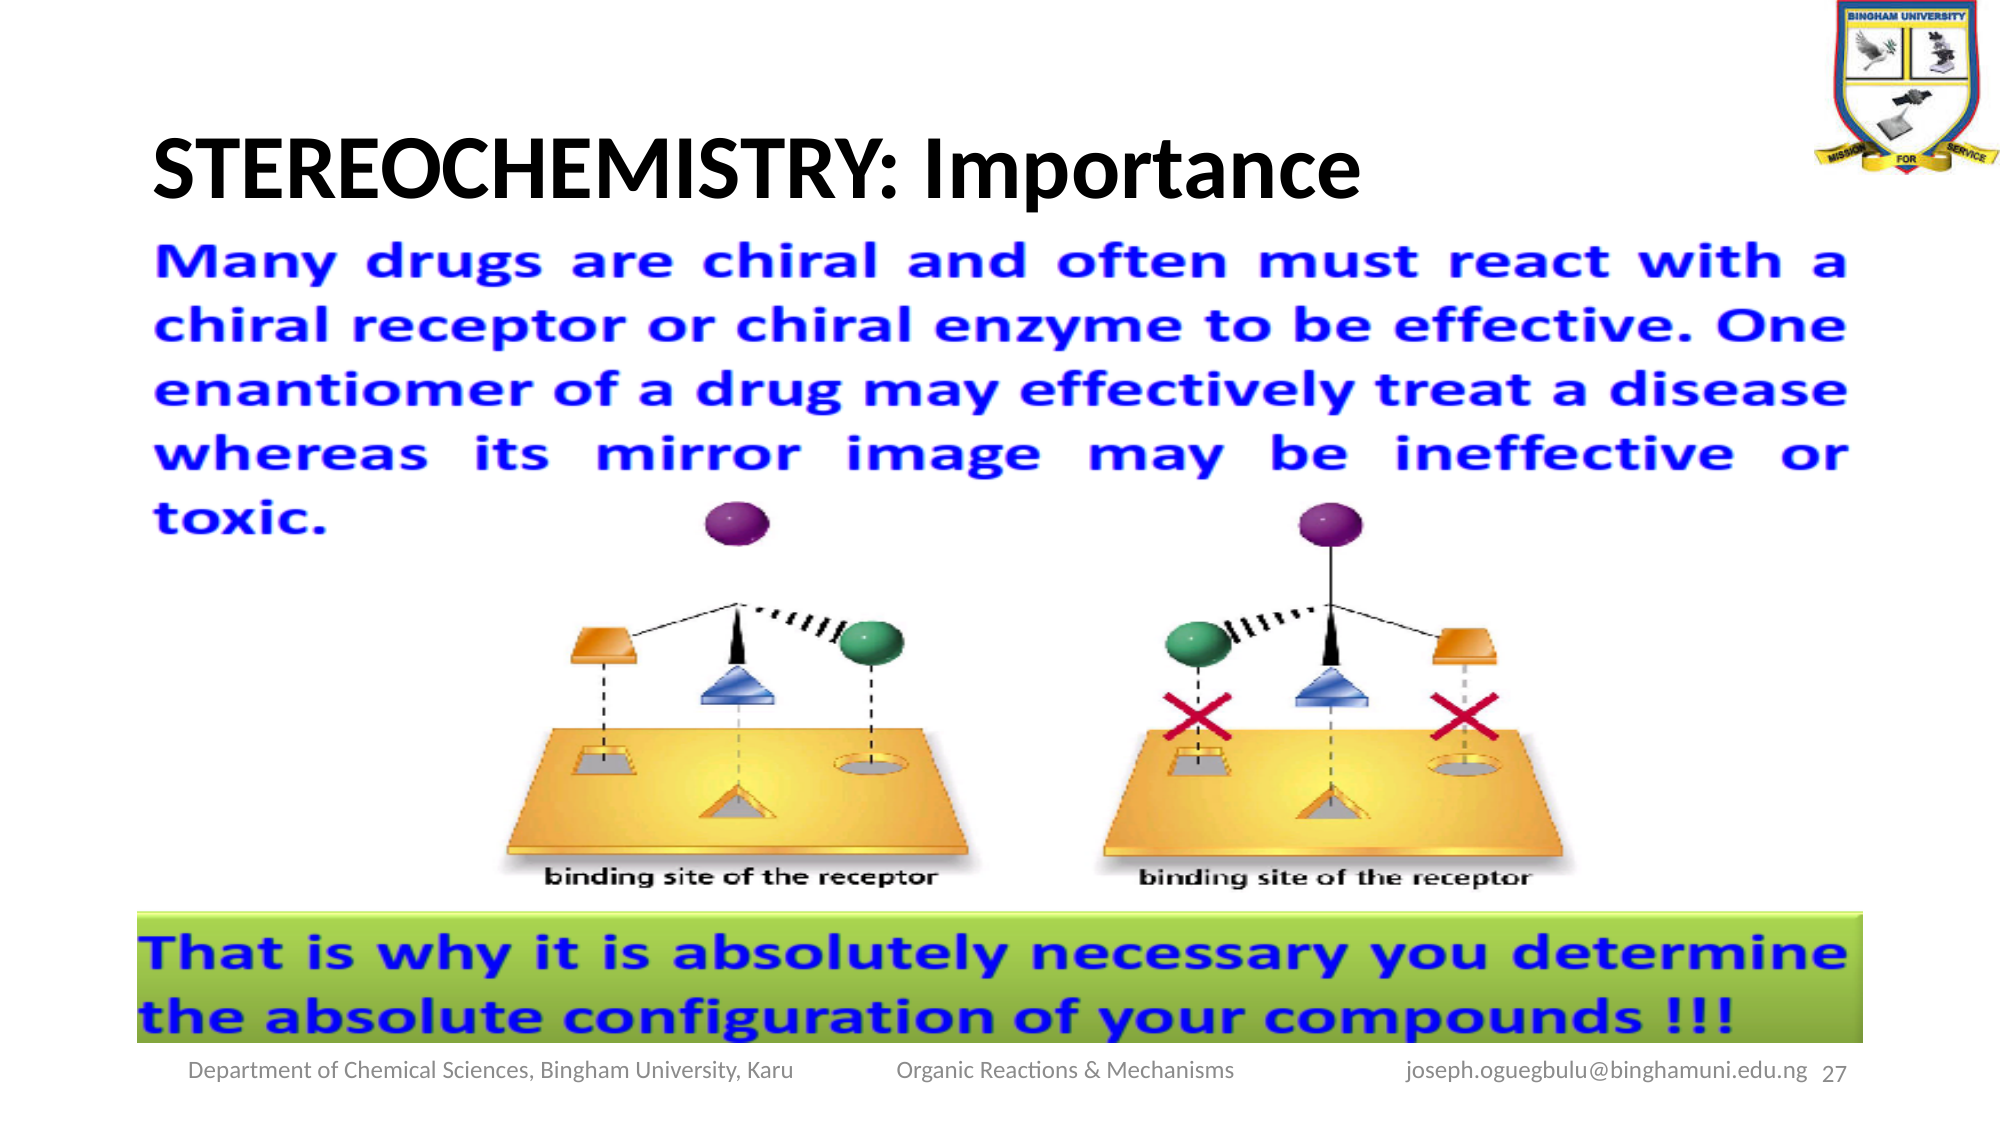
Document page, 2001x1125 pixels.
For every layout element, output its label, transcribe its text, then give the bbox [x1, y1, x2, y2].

picture [1814, 0, 2000, 175]
picture [137, 234, 1863, 1043]
title STEREOCHEMISTRY: Importance [137, 59, 1863, 234]
footer Department of Chemical Sciences, Bingham University, Karu Organic Reactions & Mechanisms joseph.oguegbulu@binghamuni.edu.ng [137, 1043, 1863, 1103]
